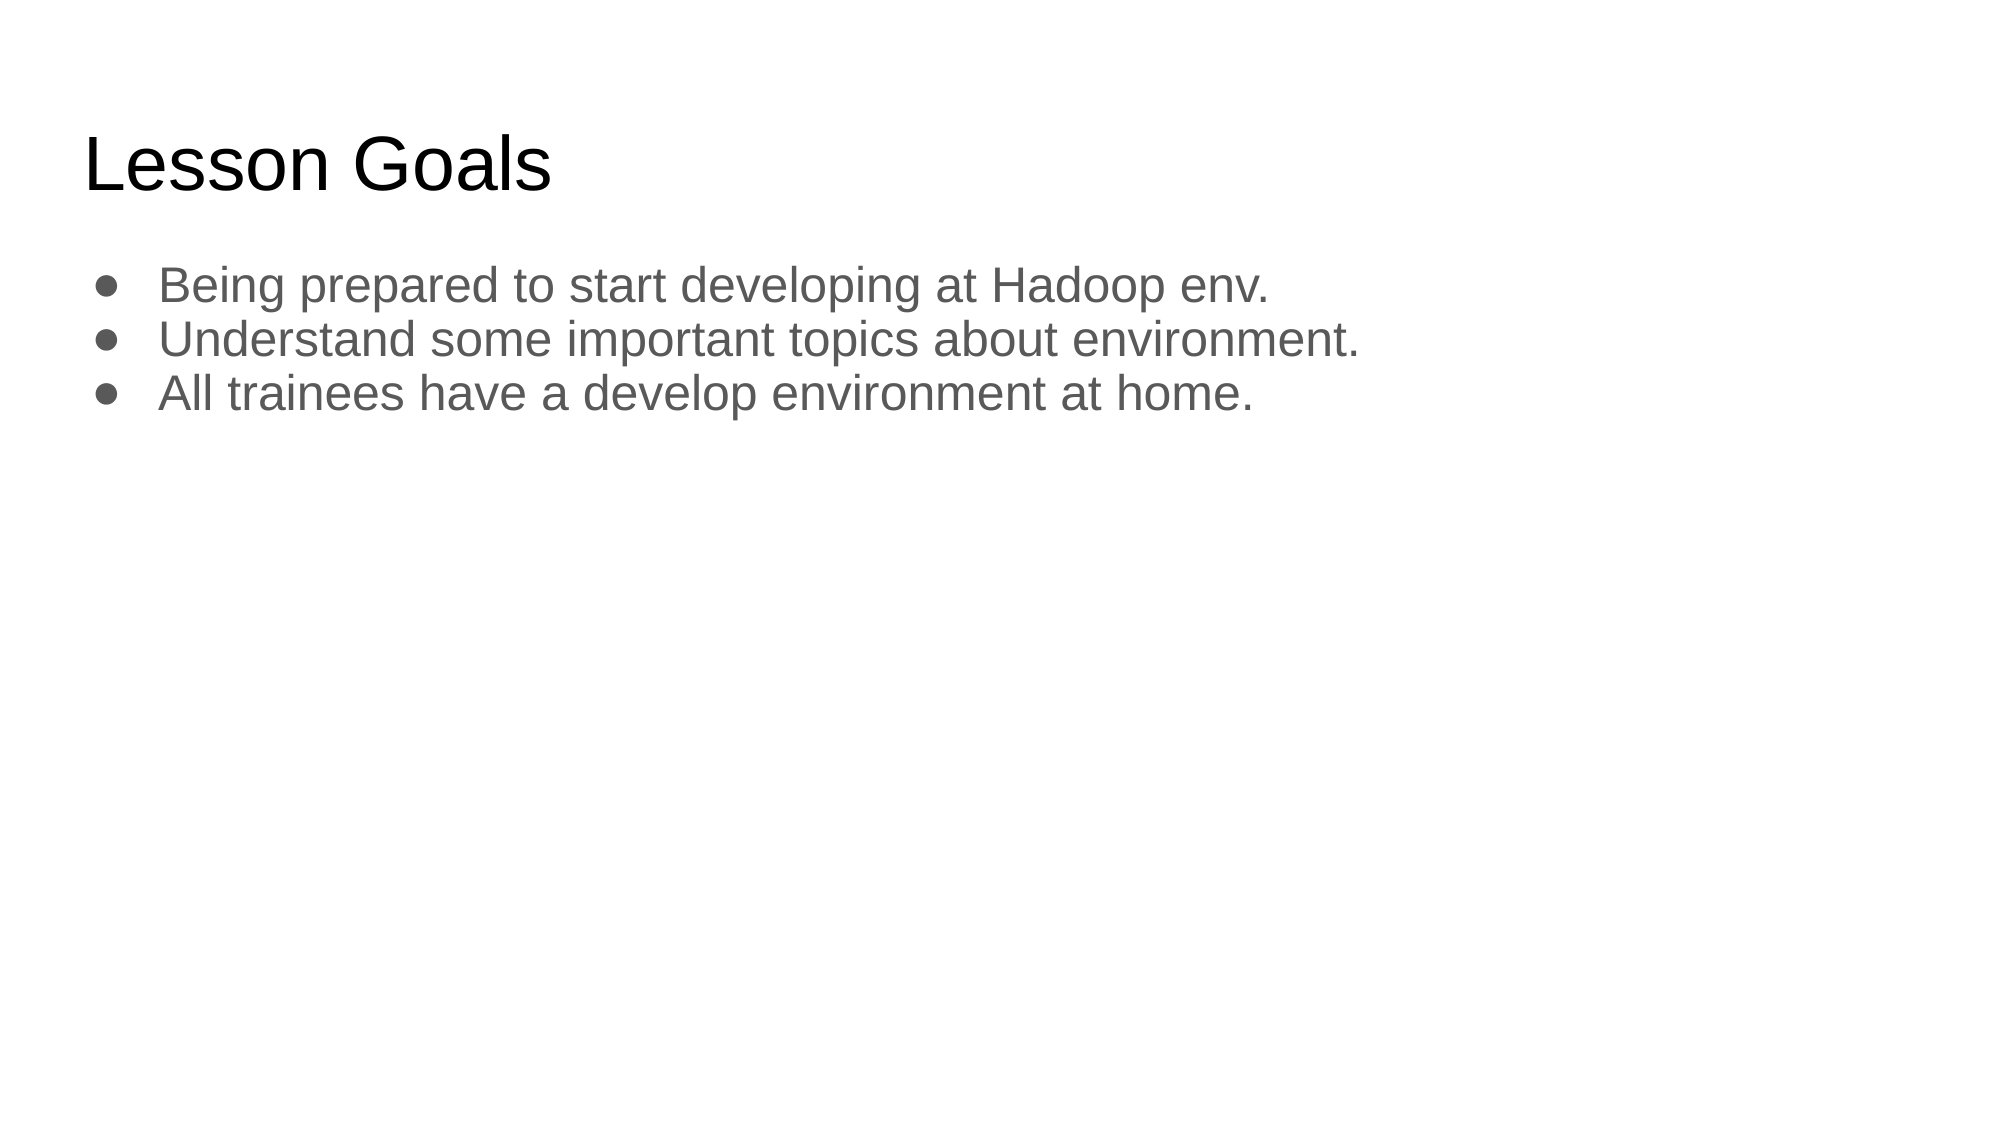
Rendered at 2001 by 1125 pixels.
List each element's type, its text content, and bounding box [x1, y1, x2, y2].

list Being prepared to start developing at Hadoop env. Understand some important topics about environment. All trainees have a develop environment at home. [68, 252, 1932, 1000]
title Lesson Goals [68, 97, 1932, 223]
